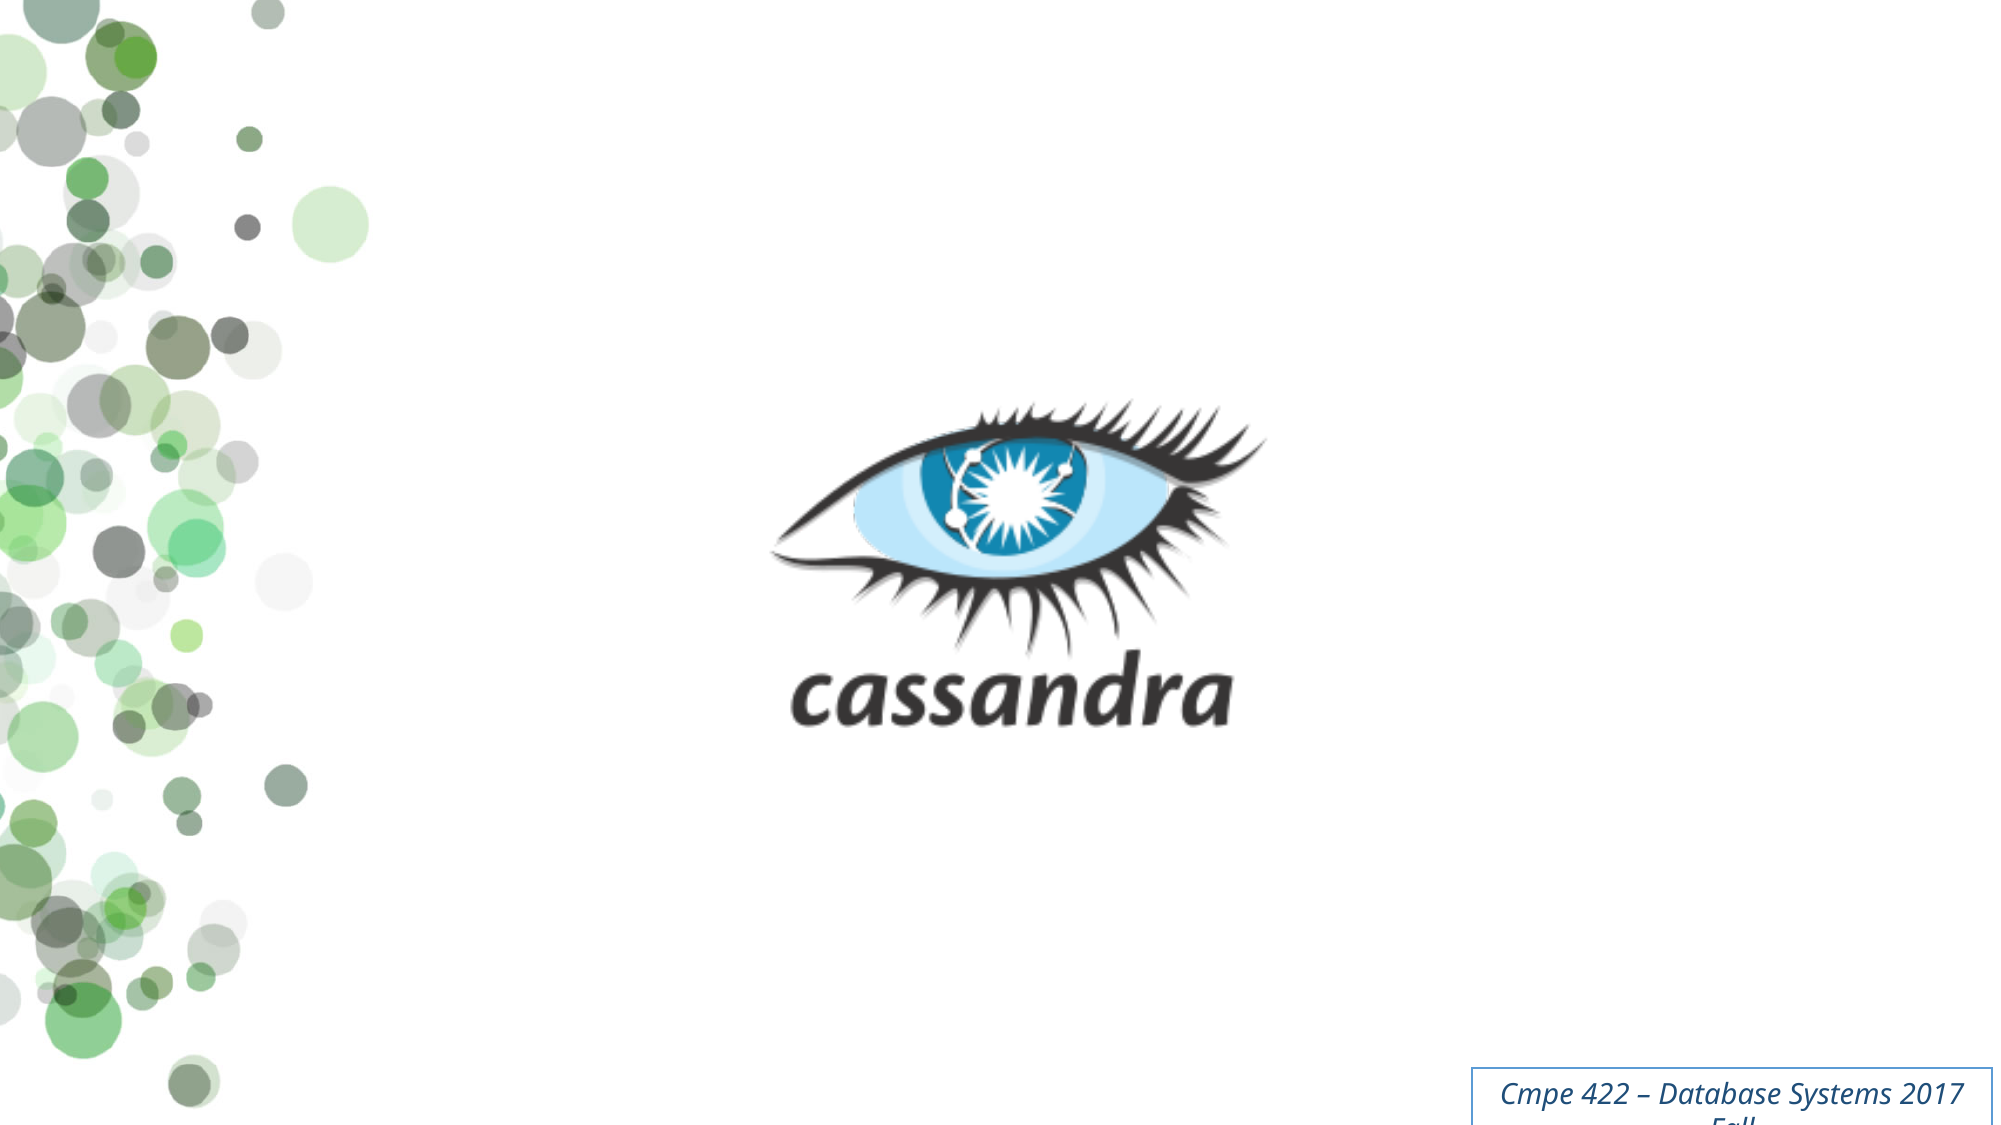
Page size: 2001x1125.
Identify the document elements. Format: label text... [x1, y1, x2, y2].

text_box Cmpe 422 – Database Systems 2017 Fall [1471, 1067, 1993, 1125]
picture [0, 0, 1277, 1125]
